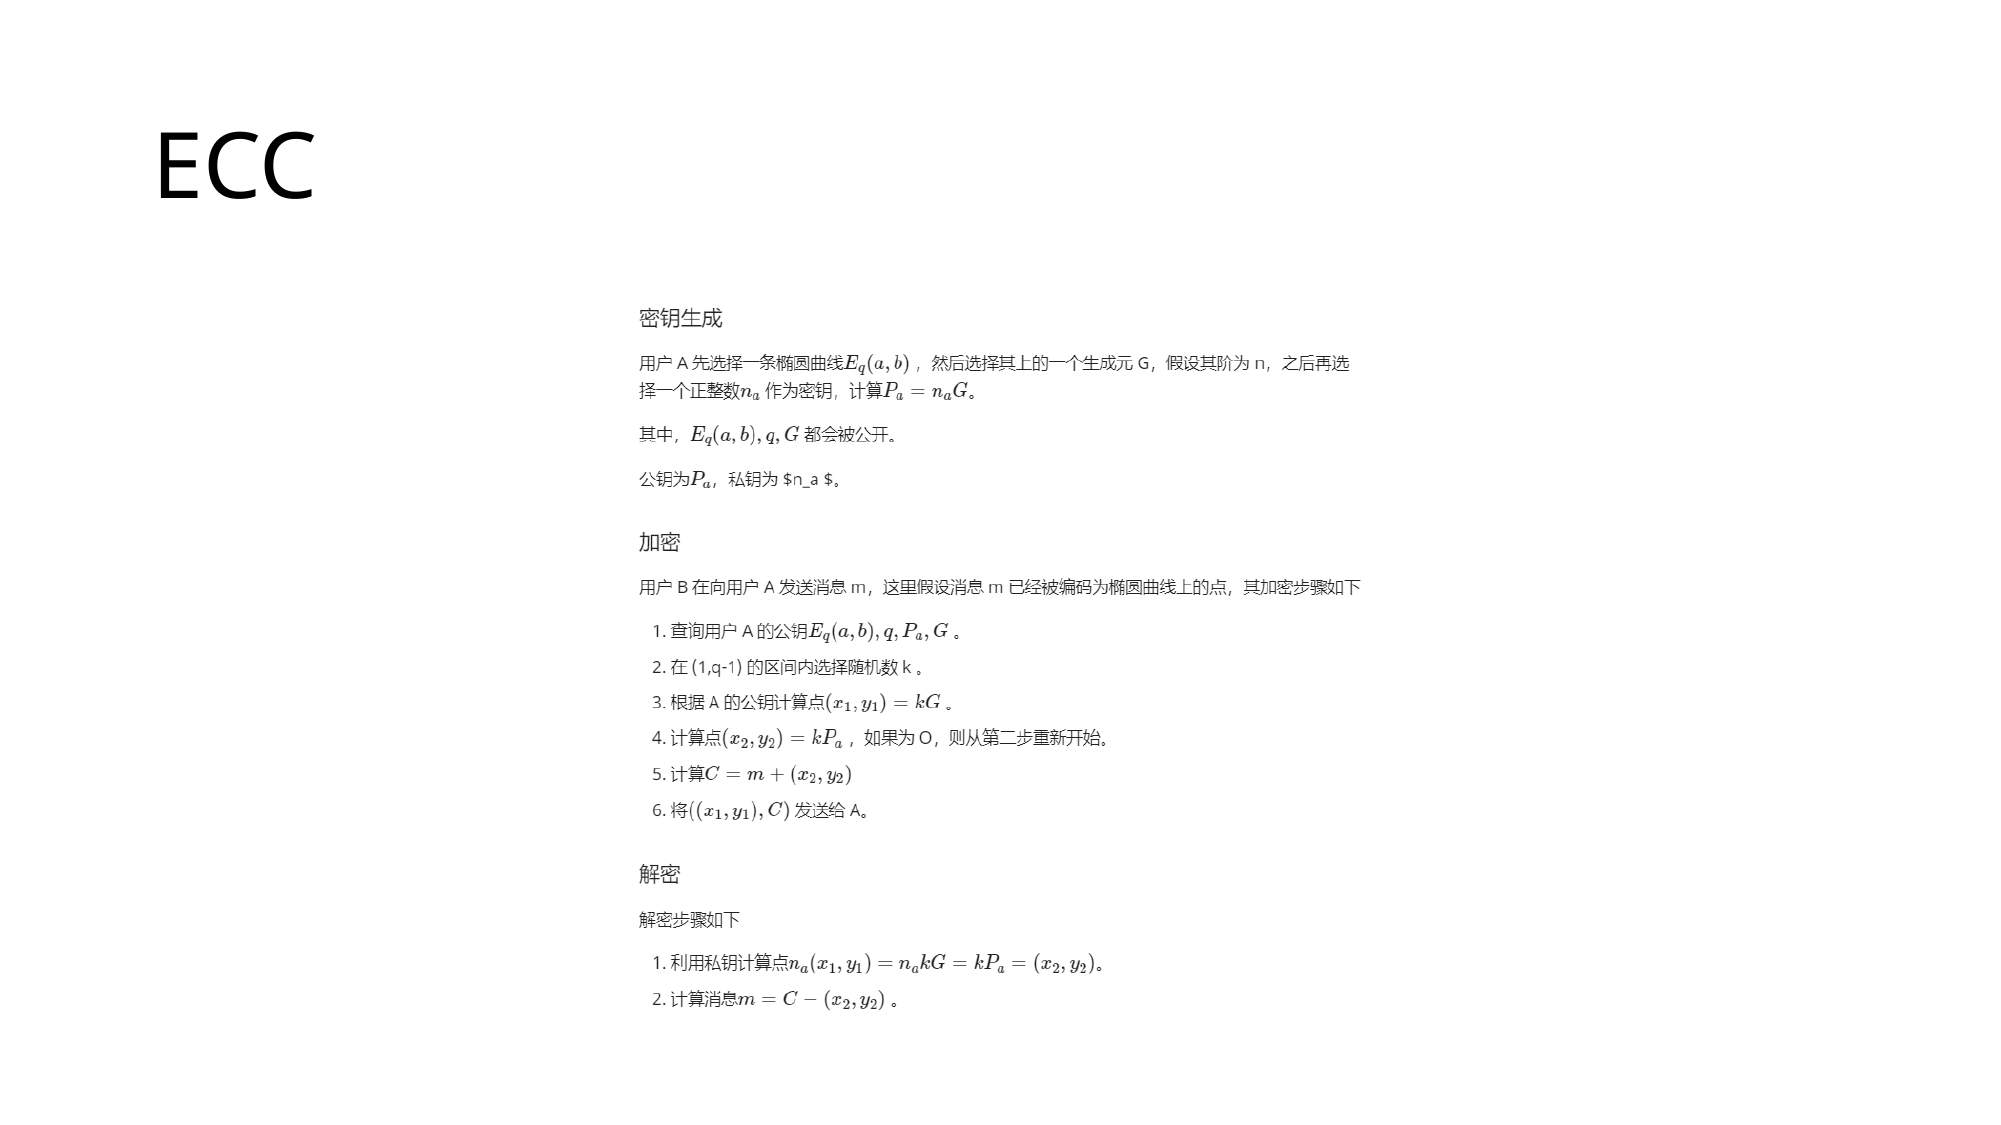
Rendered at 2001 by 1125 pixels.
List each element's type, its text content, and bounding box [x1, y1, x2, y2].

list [630, 299, 1370, 1014]
title ECC [137, 59, 1863, 278]
